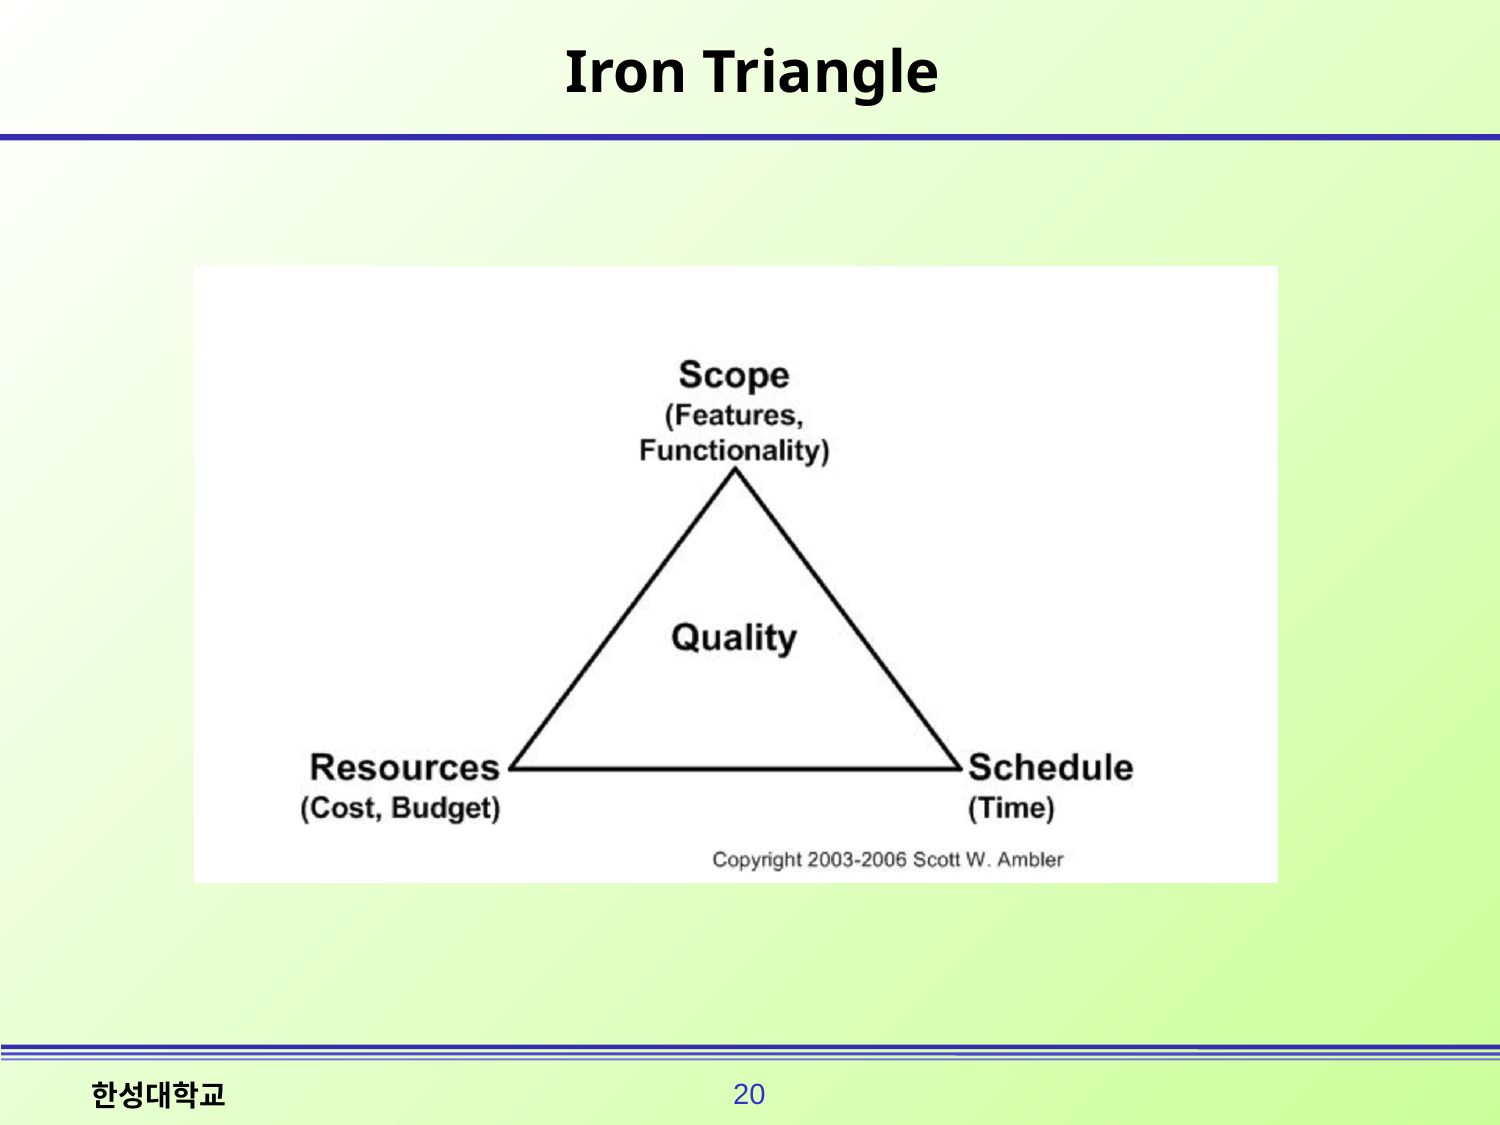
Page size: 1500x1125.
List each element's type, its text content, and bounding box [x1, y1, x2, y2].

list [193, 266, 1278, 883]
title Iron Triangle [371, 42, 1134, 97]
